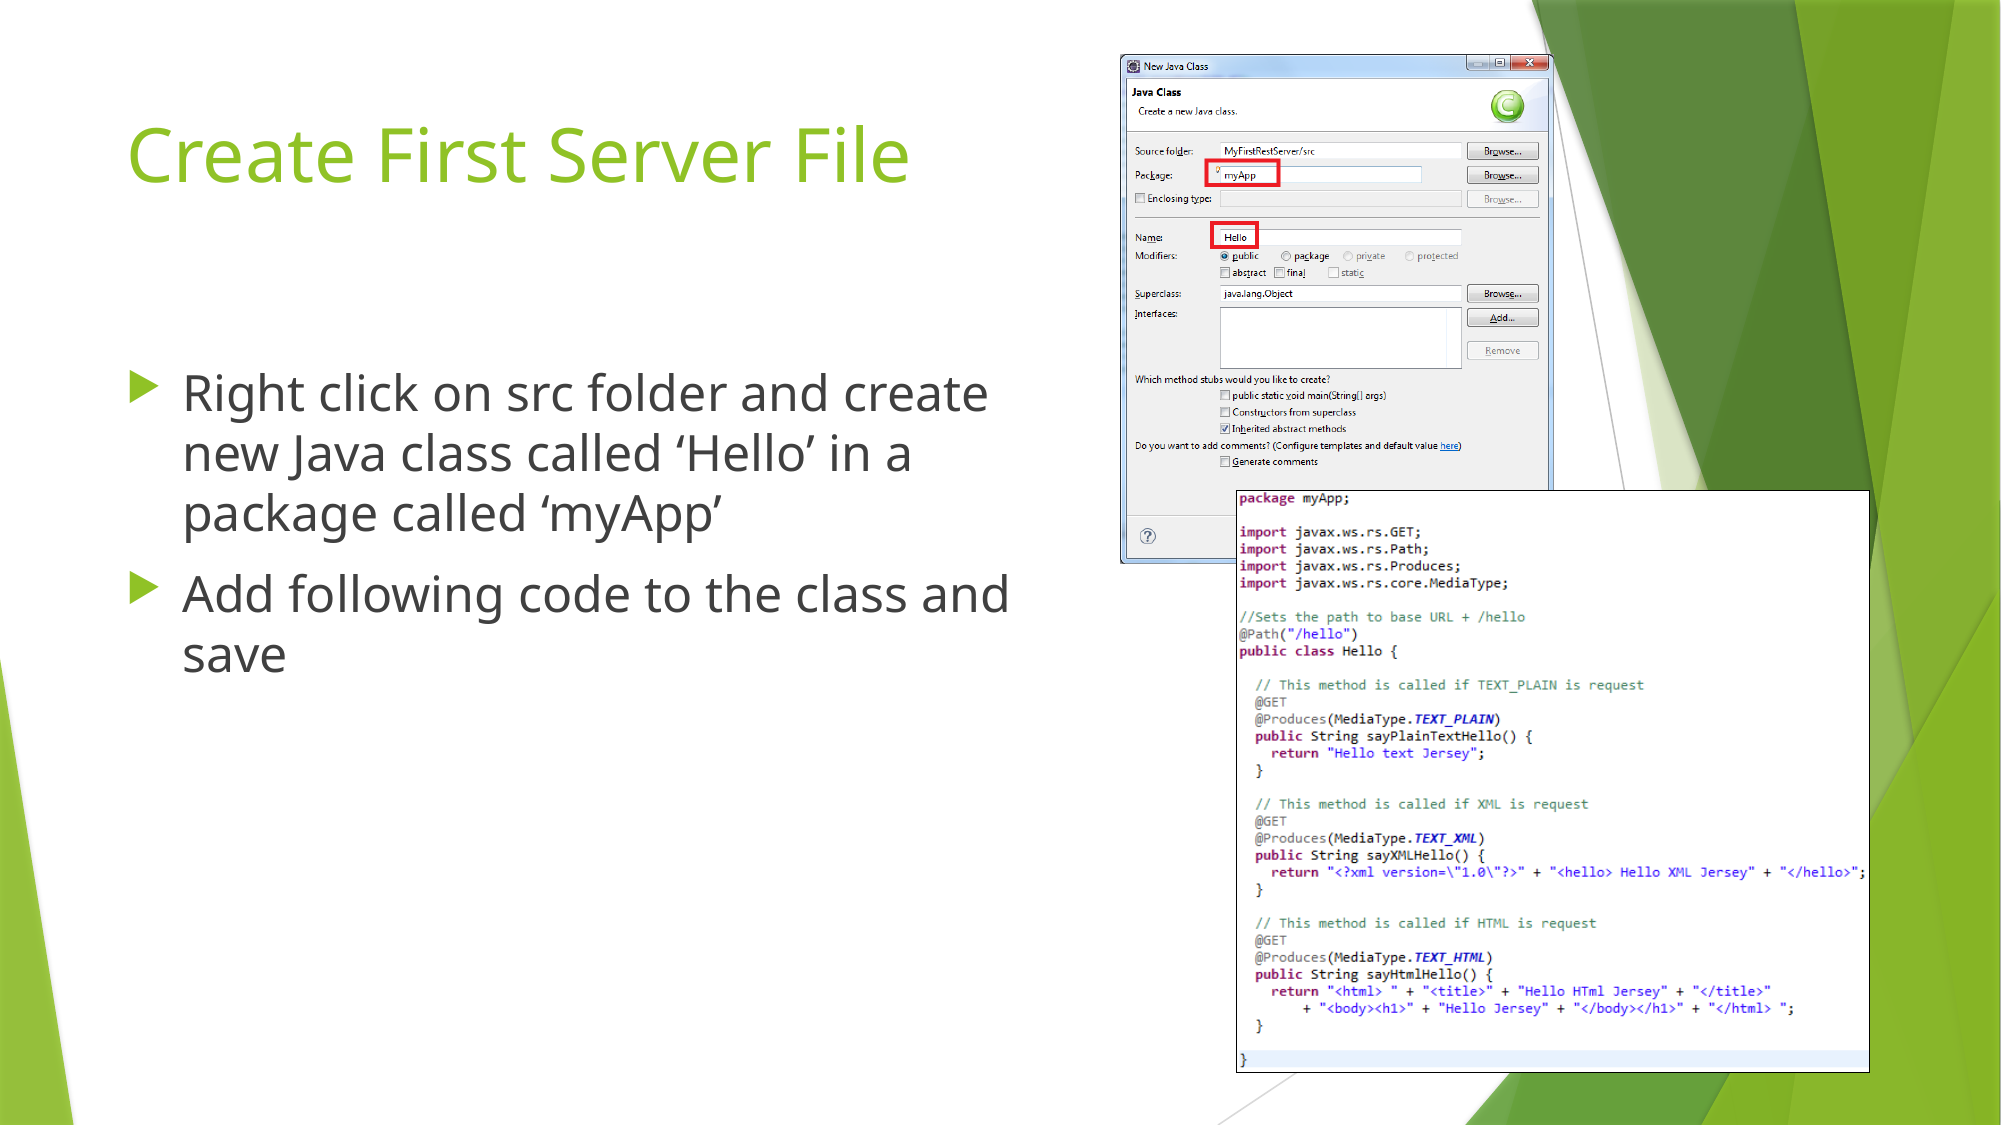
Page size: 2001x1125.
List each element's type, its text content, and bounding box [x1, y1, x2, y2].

list Right click on src folder and create new Java class called ‘Hello’ in a package called ‘myApp’ Add following code to the class and save [111, 354, 1115, 992]
picture [1119, 53, 1871, 1074]
title Create First Server File [111, 99, 1114, 317]
